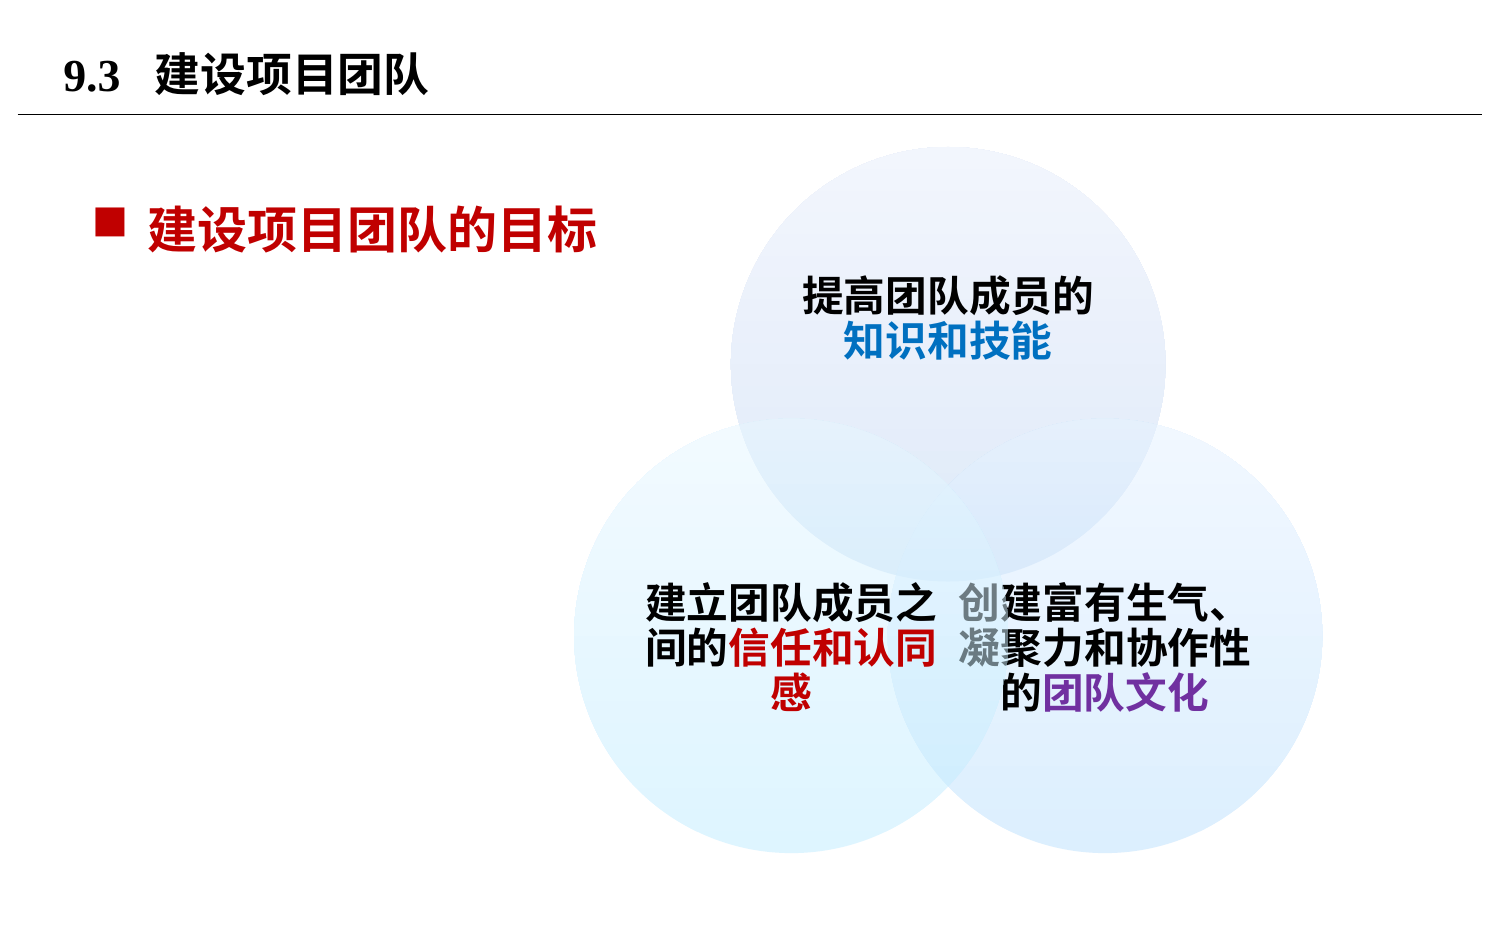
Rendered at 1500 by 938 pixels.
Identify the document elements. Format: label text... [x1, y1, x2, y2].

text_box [478, 137, 1418, 863]
title 9.3 建设项目团队 [48, 19, 1140, 127]
text_box 建设项目团队的目标 [76, 161, 473, 748]
